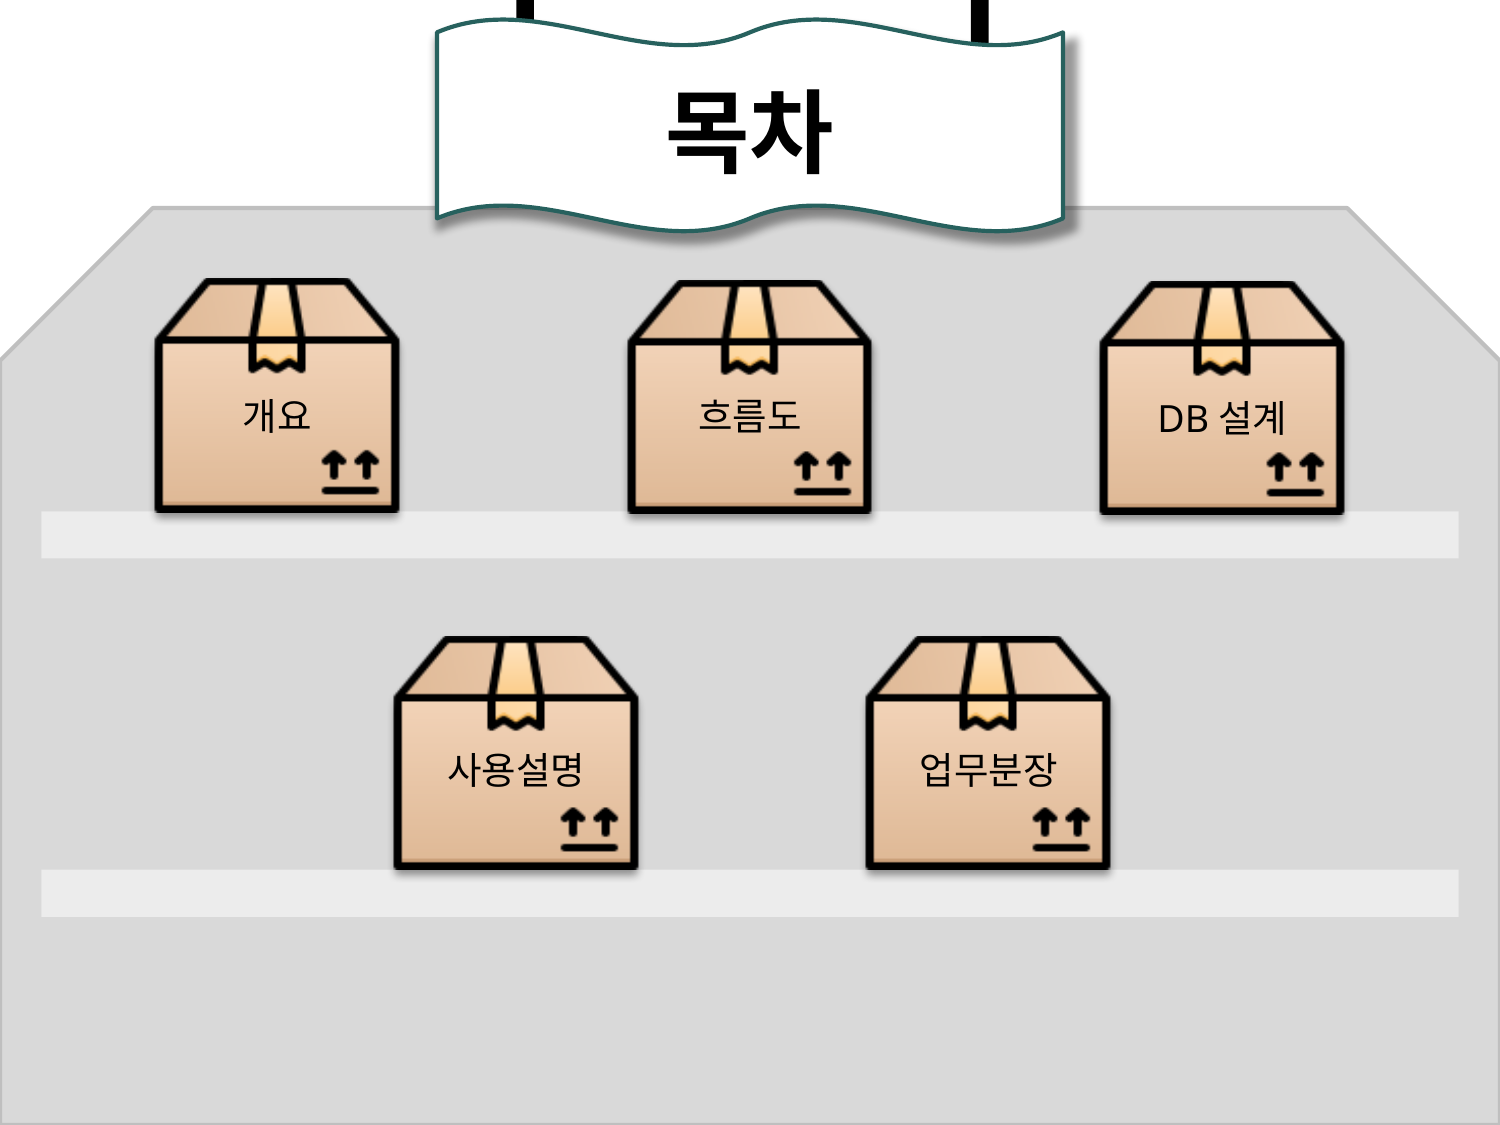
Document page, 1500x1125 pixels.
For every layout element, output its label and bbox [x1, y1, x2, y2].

text_box [858, 635, 1119, 870]
text_box [39, 509, 1461, 561]
text_box [0, 205, 1500, 1125]
text_box [1092, 281, 1353, 515]
text_box [39, 867, 1461, 919]
text_box [386, 635, 647, 870]
text_box [619, 280, 881, 515]
text_box [436, 0, 1064, 232]
text_box [147, 278, 408, 513]
